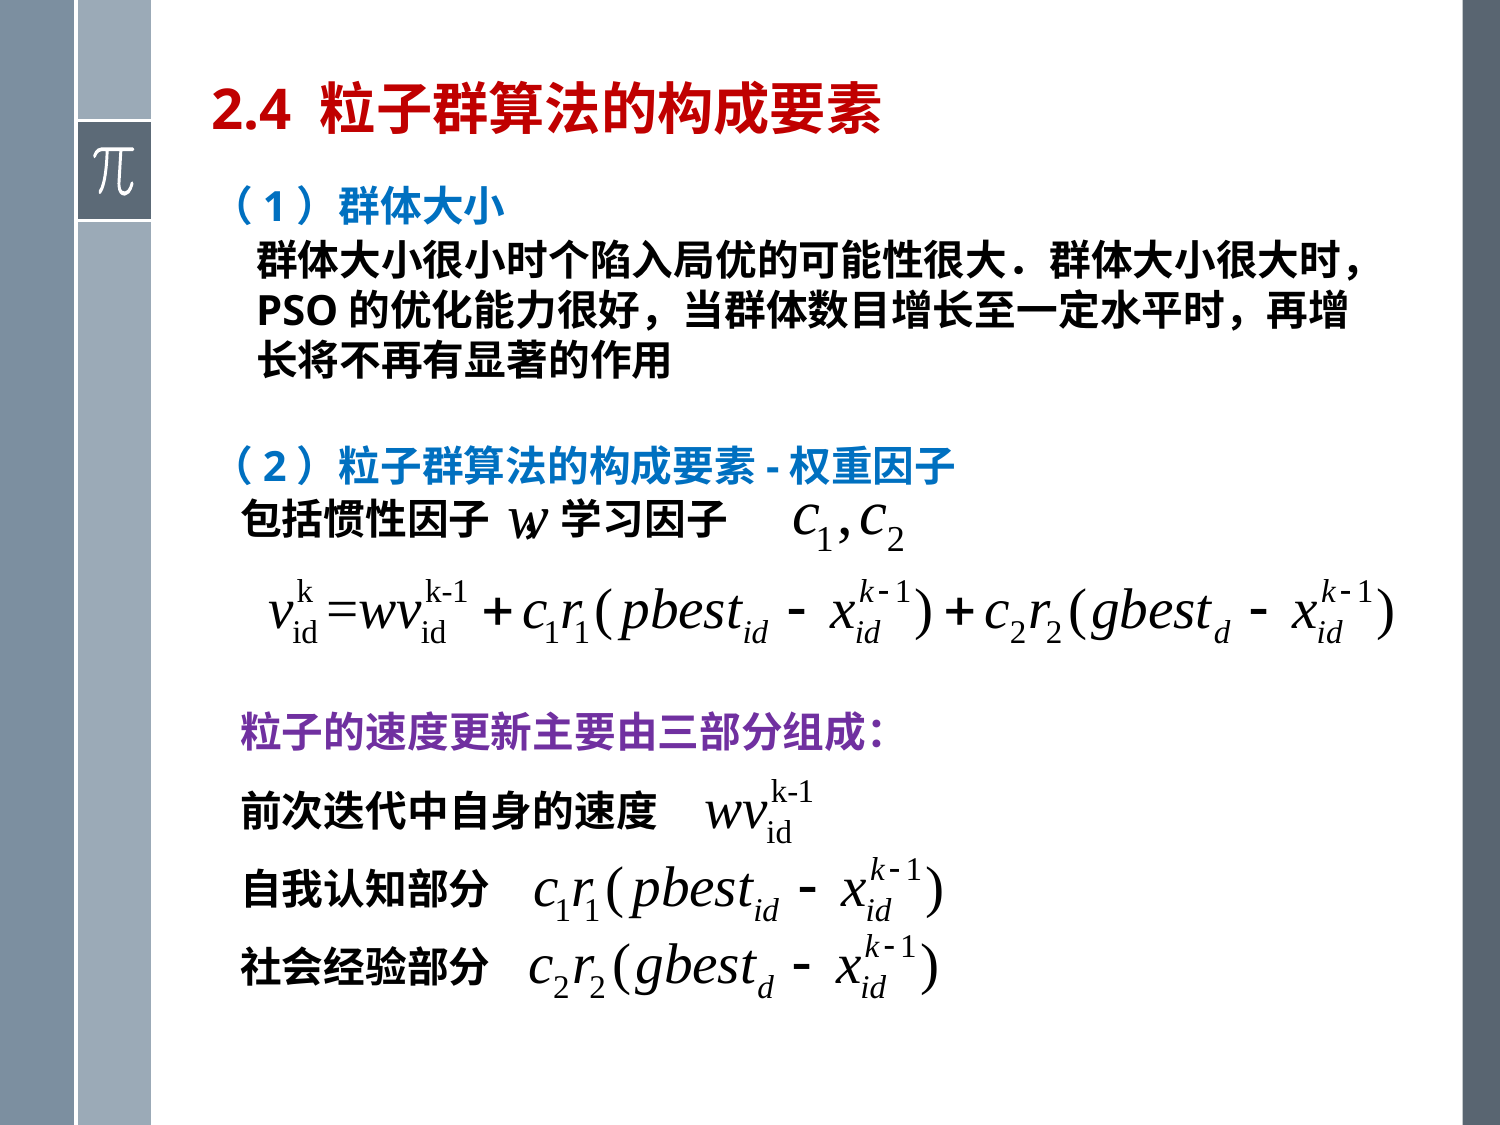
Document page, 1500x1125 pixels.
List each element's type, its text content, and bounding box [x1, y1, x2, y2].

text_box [260, 566, 1405, 658]
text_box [496, 496, 560, 555]
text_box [694, 766, 824, 844]
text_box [520, 921, 950, 1013]
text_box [783, 471, 915, 566]
title 2.4 粒子群算法的构成要素 [196, 29, 1400, 149]
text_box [525, 844, 955, 935]
list （1）群体大小 群体大小很小时个陷入局优的可能性很大．群体大小很大时，PSO的优化能力很好，当群体数目增长至一定水平时，再增长将不再有显著的作用 （2）粒子群算法的构成要素-权重因子 包括惯性因子 ，学习因子 粒子的速度更新主要由三部分组成： 前次迭代中自身的速度 自我认知部分 社会经验部分 [196, 172, 1400, 1013]
